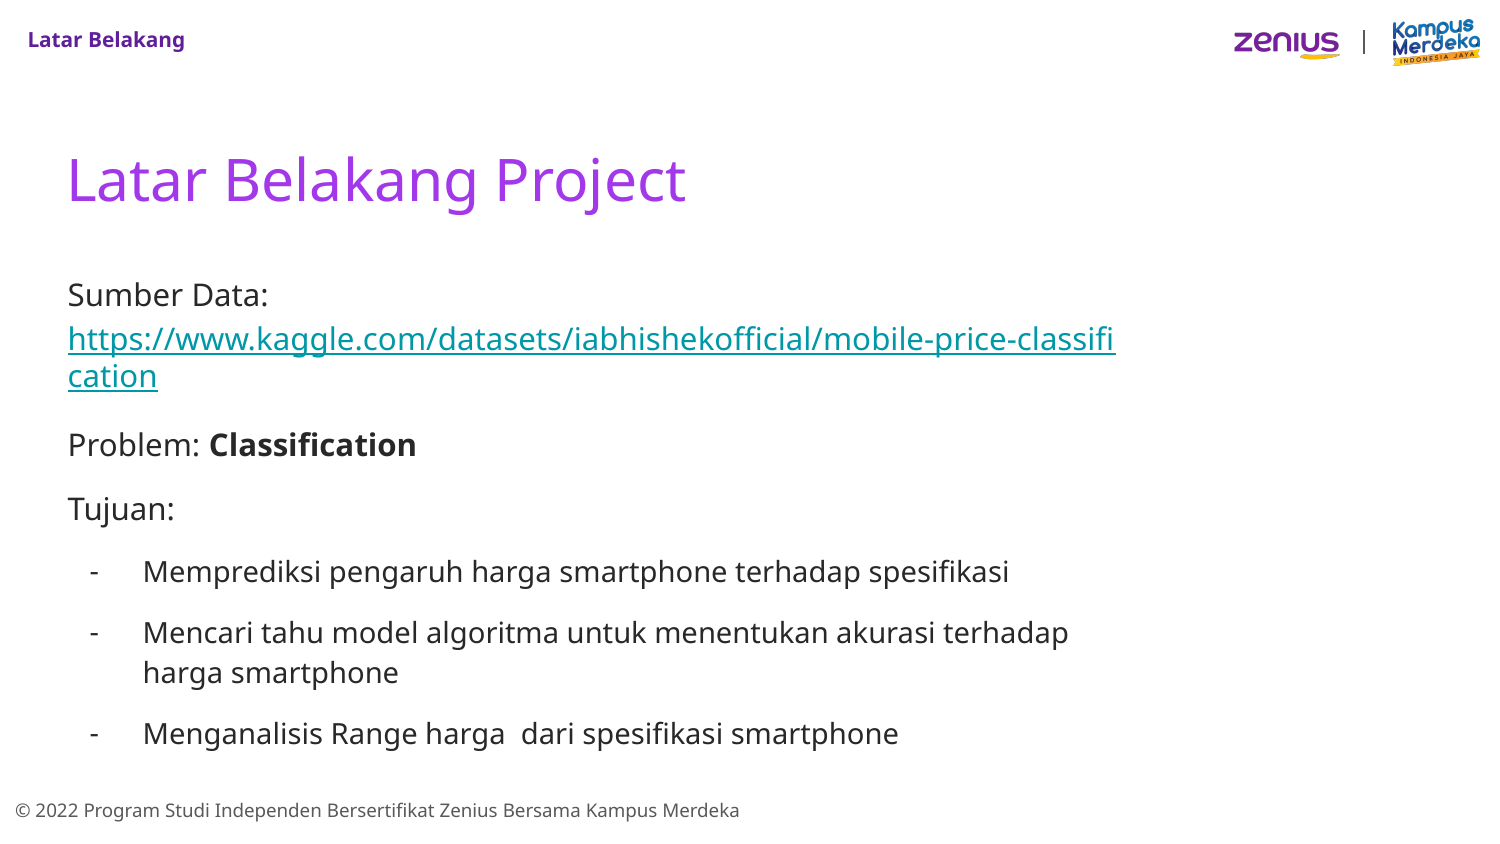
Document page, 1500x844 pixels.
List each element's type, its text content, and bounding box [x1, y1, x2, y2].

text_box © 2022 Program Studi Independen Bersertifikat Zenius Bersama Kampus Merdeka [0, 787, 1468, 833]
list Sumber Data: https://www.kaggle.com/datasets/iabhishekofficial/mobile-price-classification Problem: Classification Tujuan: Memprediksi pengaruh harga smartphone terhadap spesifikasi Mencari tahu model algoritma untuk menentukan akurasi terhadap harga smartphone Menganalisis Range harga dari spesifikasi smartphone [52, 254, 1134, 734]
title Latar Belakang Project [51, 110, 1443, 245]
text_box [1230, 15, 1480, 69]
text_box Latar Belakang [12, 14, 1011, 65]
